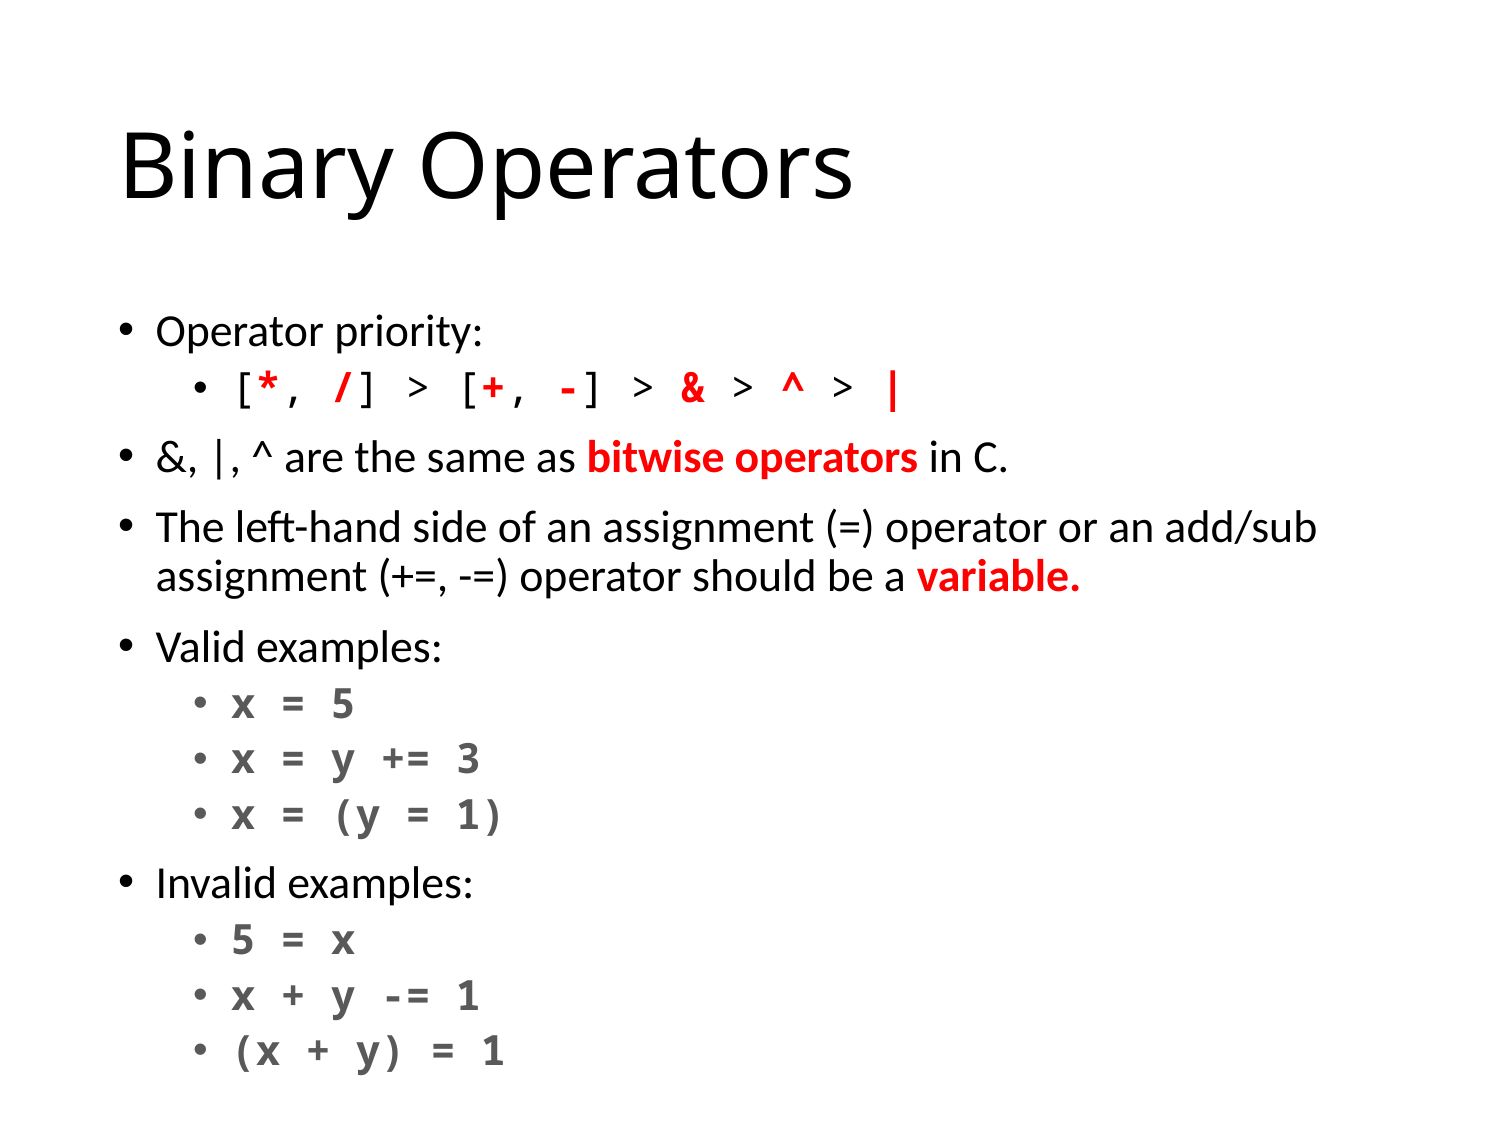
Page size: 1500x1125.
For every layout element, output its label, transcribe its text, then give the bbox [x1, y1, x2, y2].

list Operator priority: [*, /] > [+, -] > & > ^ > | &, |, ^ are the same as bitwise operators in C. The left-hand side of an assignment (=) operator or an add/sub assignment (+=, -=) operator should be a variable. Valid examples: x = 5 x = y += 3 x = (y = 1) Invalid examples: 5 = x x + y -= 1 (x + y) = 1 [103, 299, 1397, 1014]
title Binary Operators [103, 59, 1397, 278]
